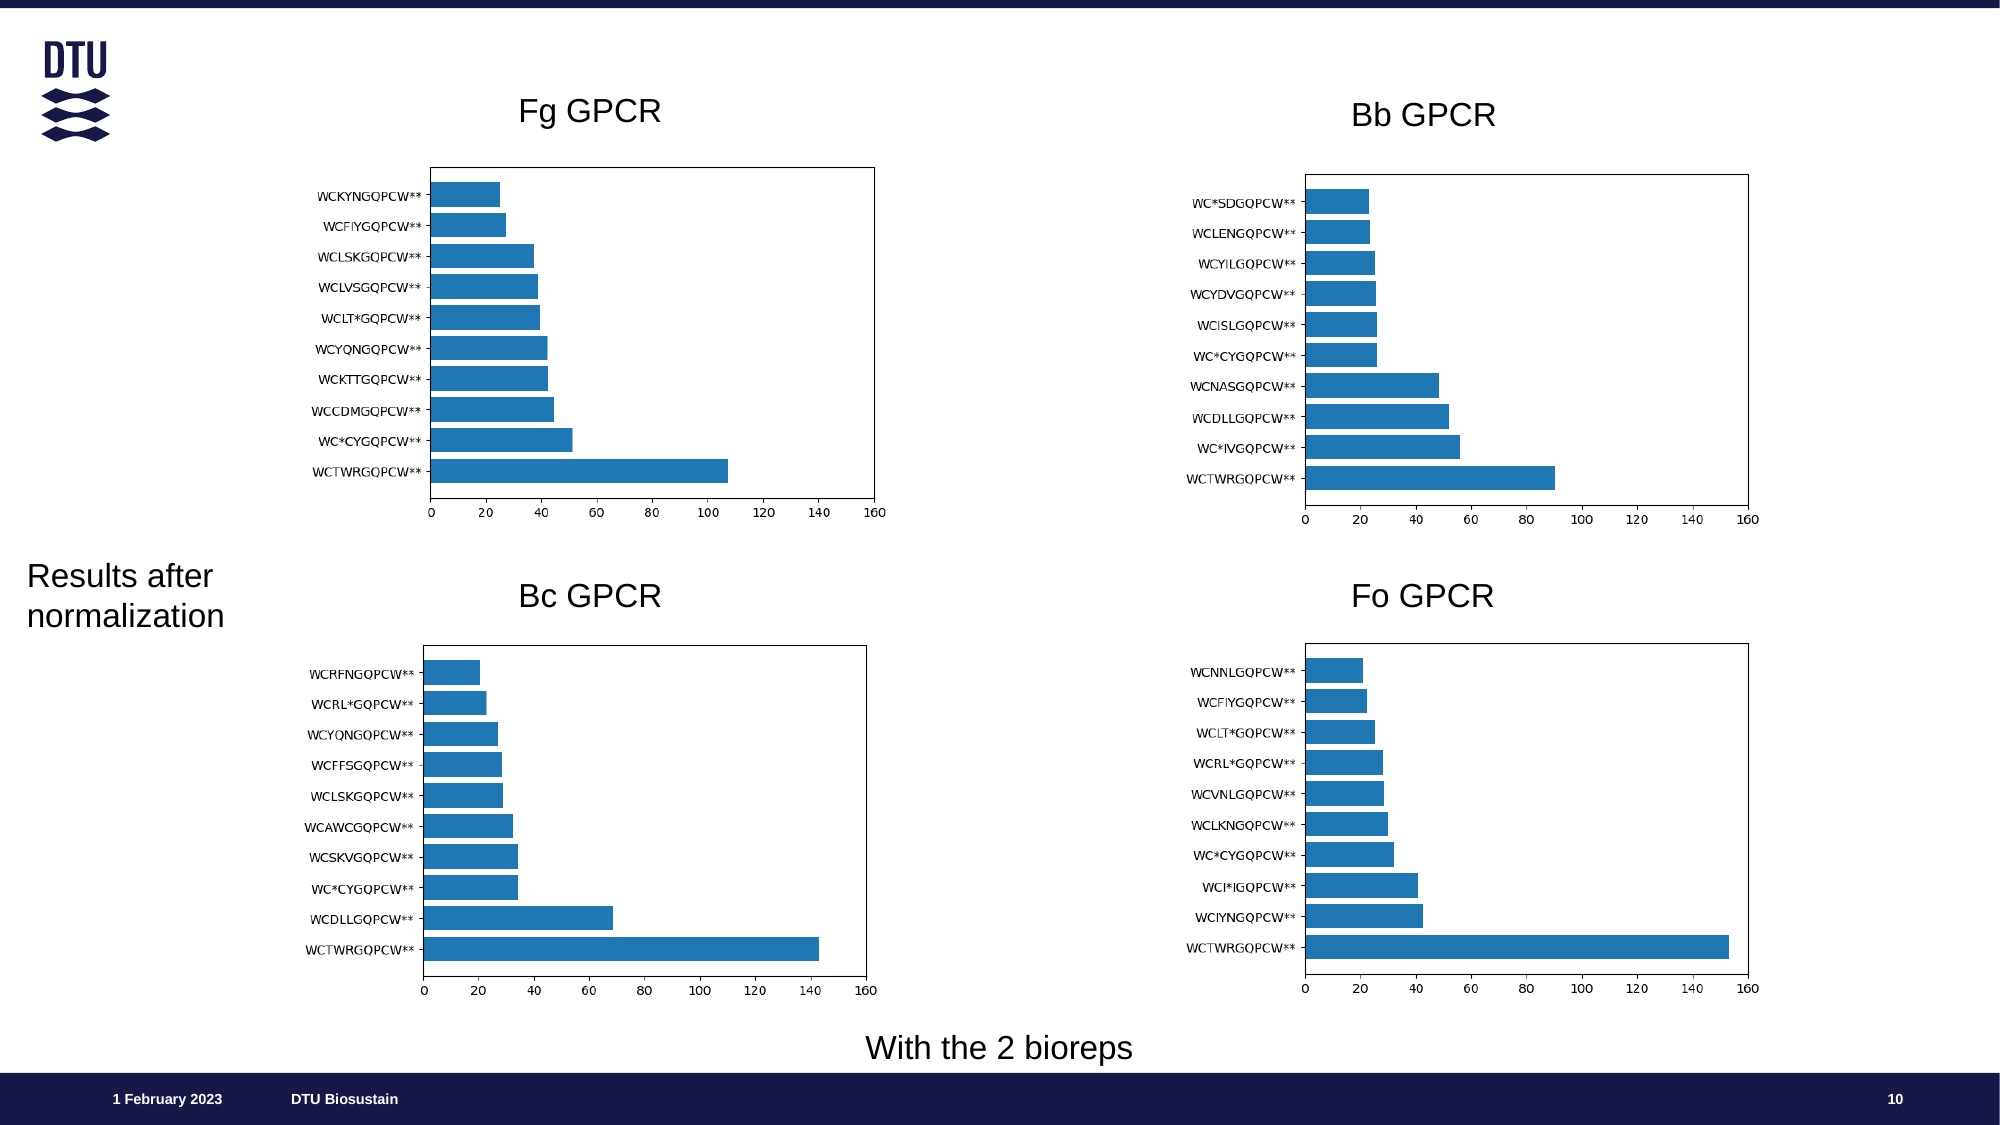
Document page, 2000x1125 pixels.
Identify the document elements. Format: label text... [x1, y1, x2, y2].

text_box With the 2 bioreps [865, 1026, 1135, 1067]
picture [1176, 634, 1768, 1004]
text_box Fo GPCR [1351, 574, 1496, 615]
picture [1176, 165, 1768, 535]
picture [302, 158, 894, 528]
text_box Fg GPCR [518, 89, 663, 130]
text_box Results after normalization [26, 554, 247, 634]
slide_number 10 [1887, 1073, 1959, 1125]
text_box Bb GPCR [1351, 93, 1498, 134]
text_box Bc GPCR [518, 574, 663, 615]
picture [295, 636, 887, 1006]
